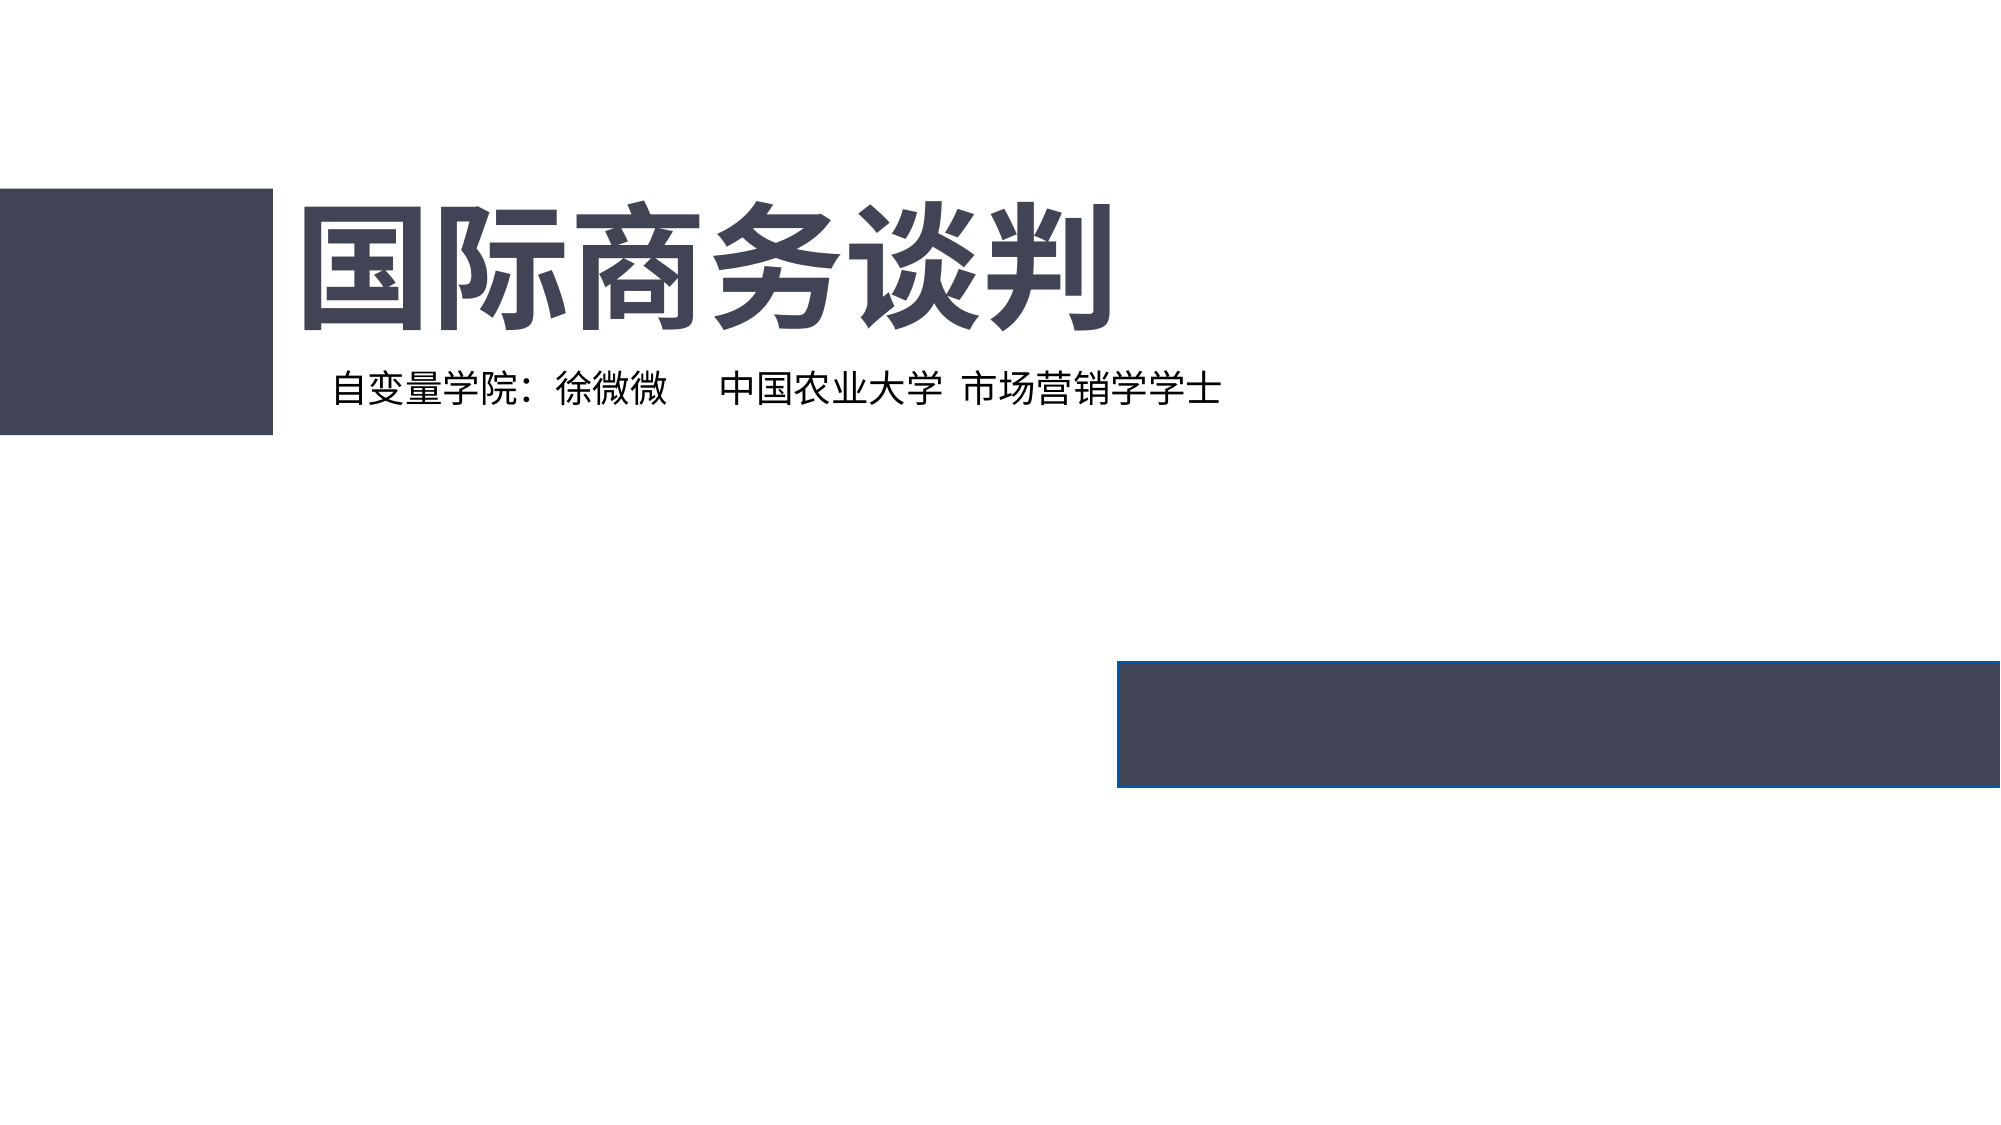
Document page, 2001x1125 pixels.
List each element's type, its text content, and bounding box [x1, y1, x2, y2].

text_box 国际商务谈判 [280, 173, 1238, 354]
text_box [0, 187, 274, 436]
text_box 自变量学院：徐微微 中国农业大学 市场营销学学士 [315, 357, 1262, 418]
text_box [1117, 661, 2000, 788]
